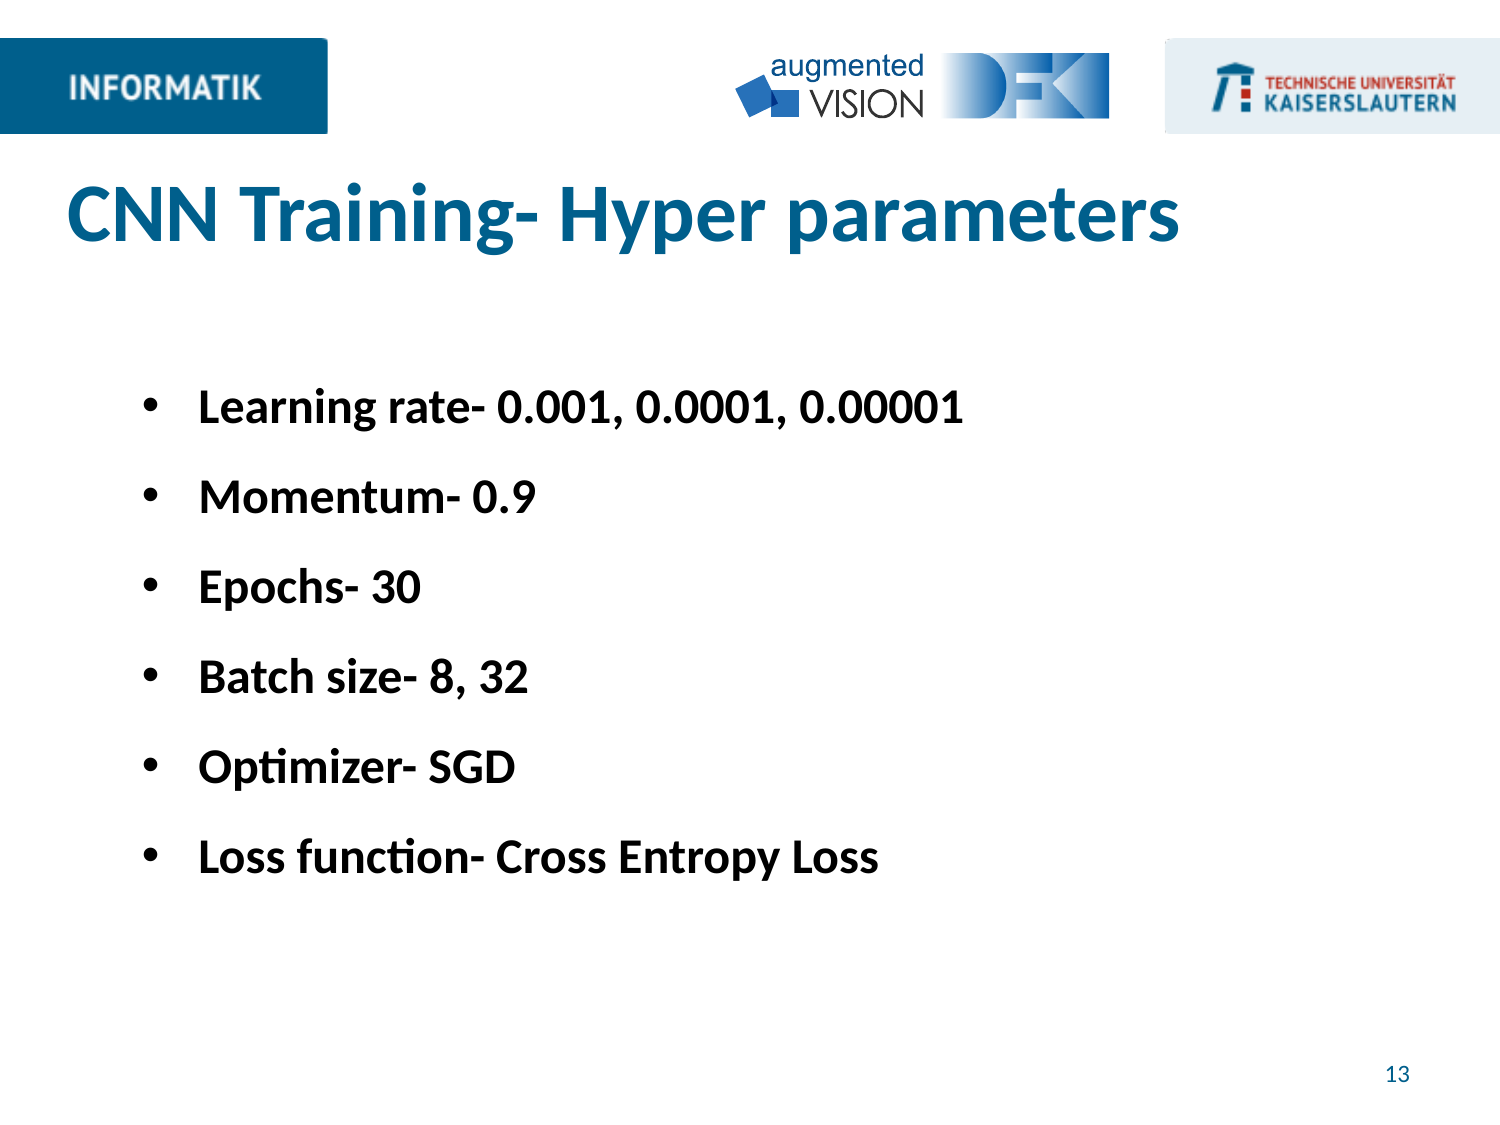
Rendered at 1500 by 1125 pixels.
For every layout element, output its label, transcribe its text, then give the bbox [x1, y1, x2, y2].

text_box 13 [1074, 1042, 1425, 1103]
text_box Learning rate- 0.001, 0.0001, 0.00001 Momentum- 0.9 Epochs- 30 Batch size- 8, 32 Optimizer- SGD Loss function- Cross Entropy Loss [52, 336, 1465, 1005]
text_box CNN Training- Hyper parameters [52, 150, 1389, 337]
